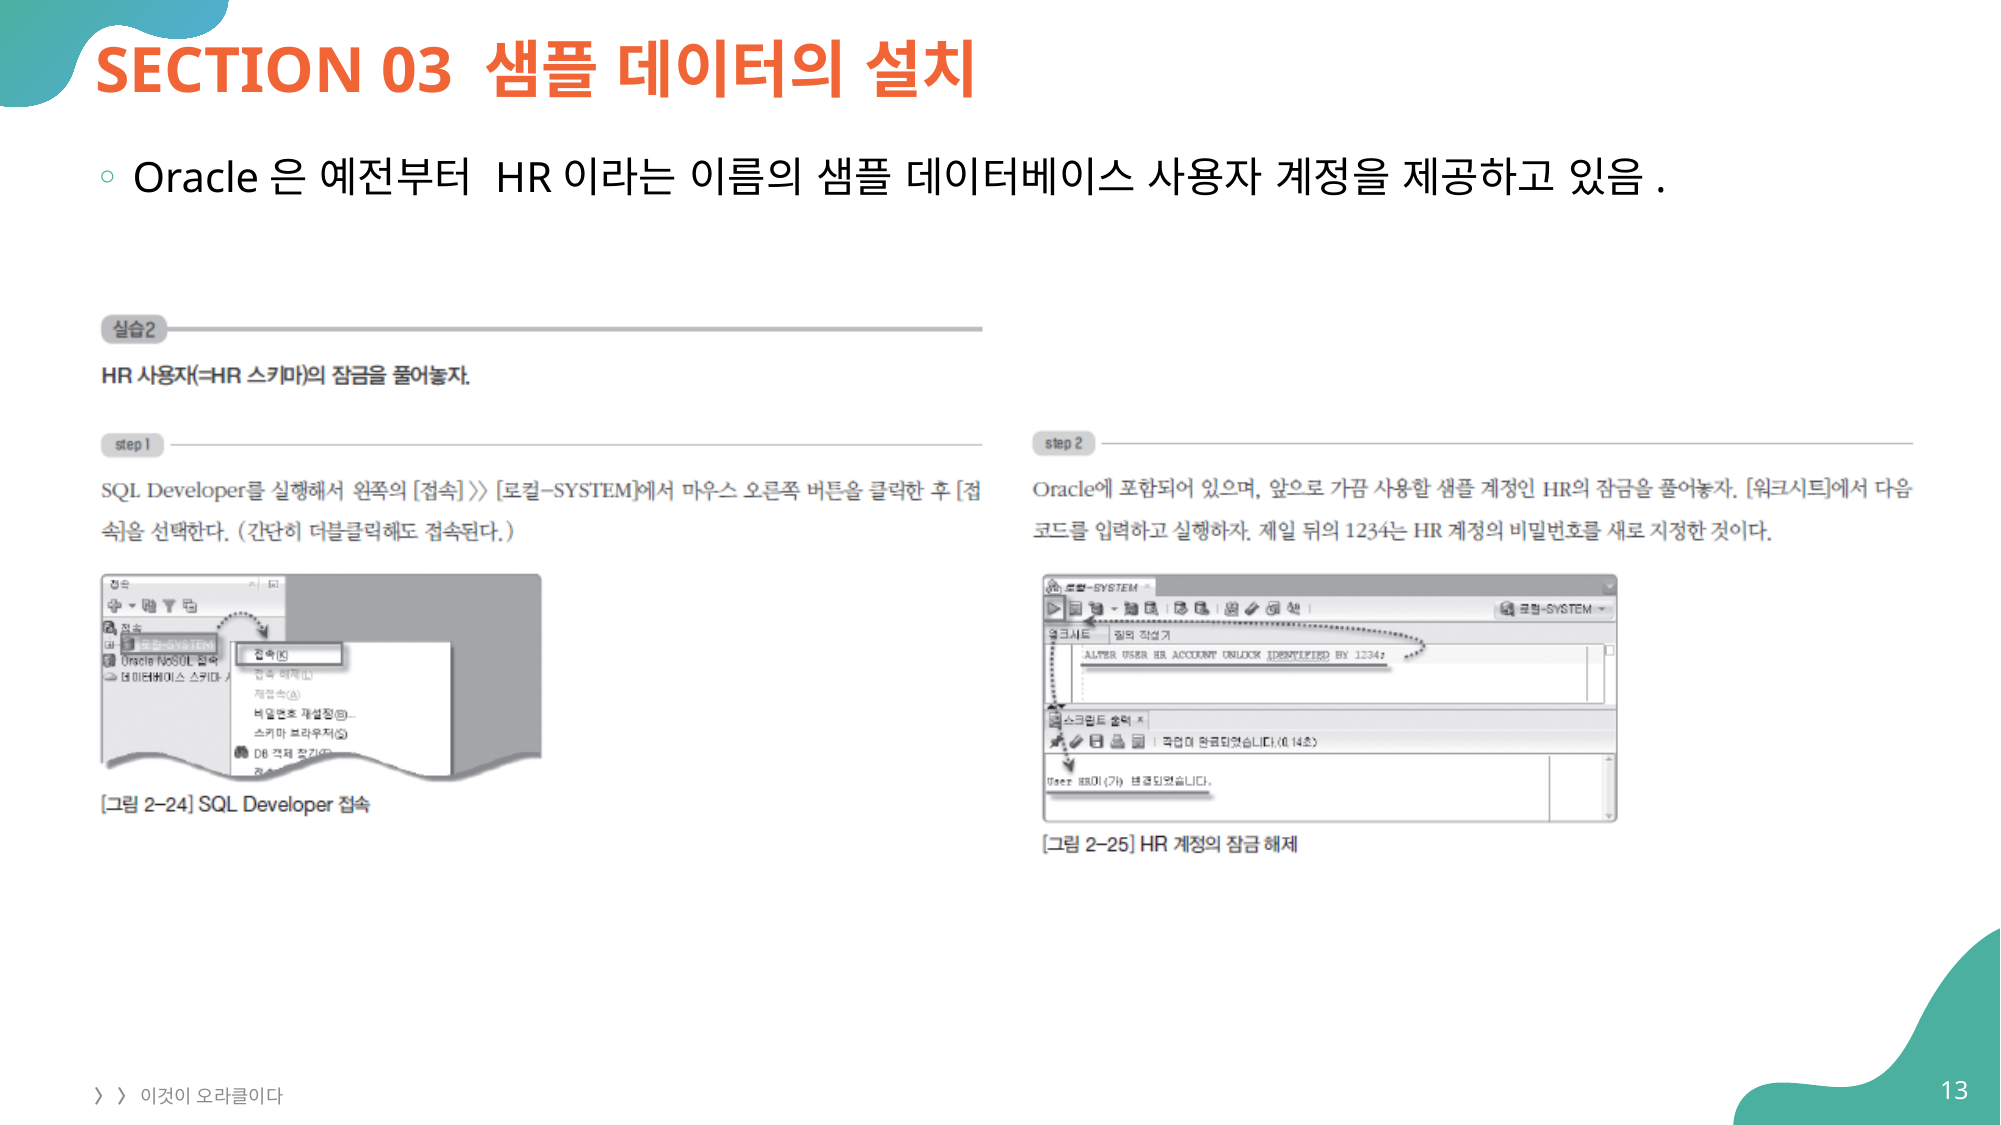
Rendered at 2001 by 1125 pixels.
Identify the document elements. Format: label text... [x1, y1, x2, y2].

picture [97, 299, 1000, 829]
title SECTION 03 샘플 데이터의 설치 [79, 17, 1931, 128]
footer 〉 〉 이것이 오라클이다 [79, 1078, 755, 1114]
slide_number 13 [1917, 1061, 1984, 1122]
picture [1019, 421, 1926, 872]
list Oracle은 예전부터 HR이라는 이름의 샘플 데이터베이스 사용자 계정을 제공하고 있음. [79, 133, 1931, 493]
